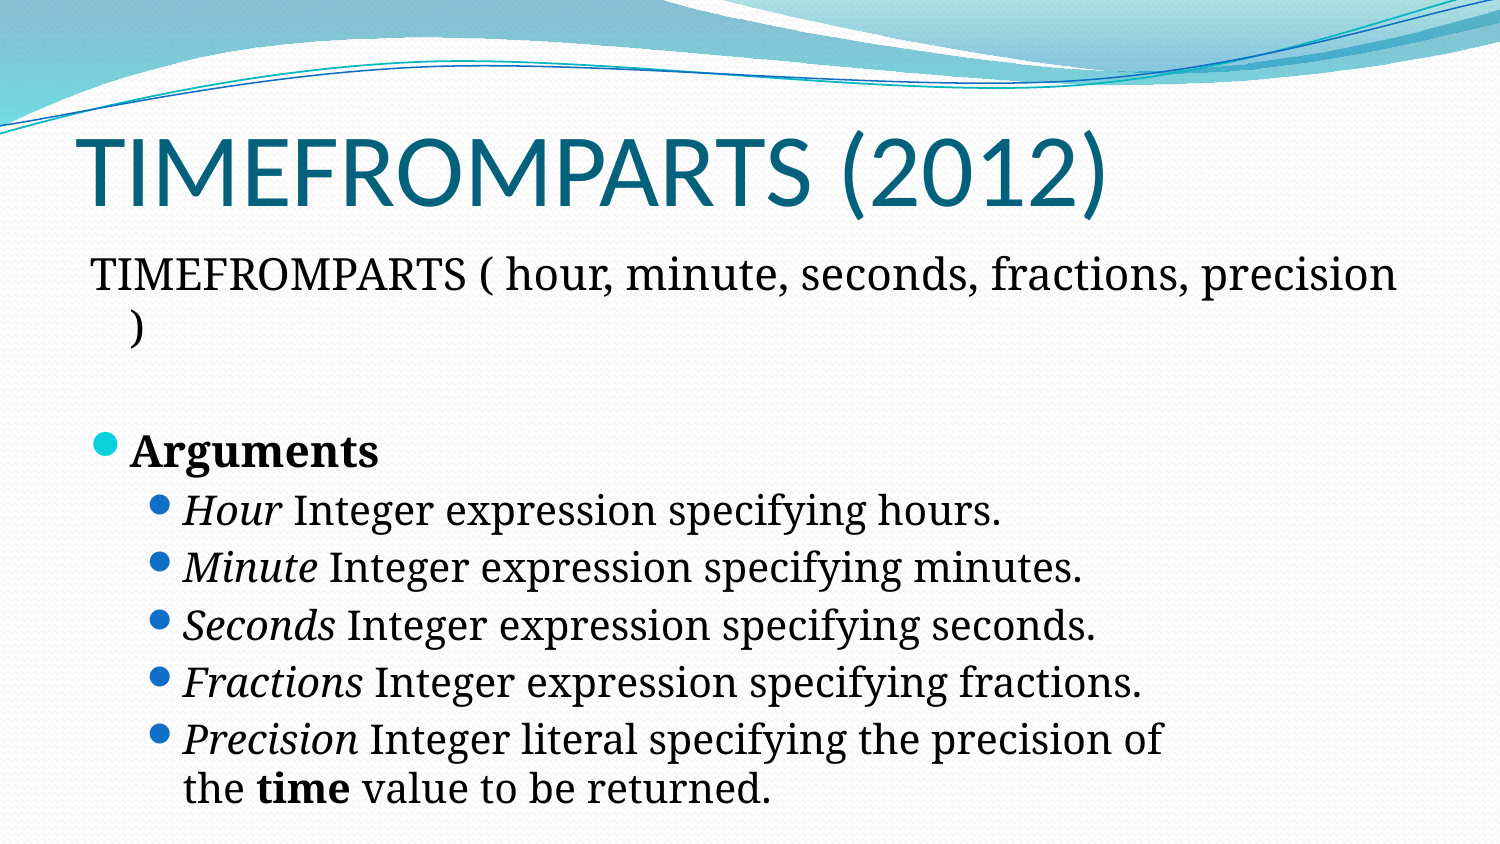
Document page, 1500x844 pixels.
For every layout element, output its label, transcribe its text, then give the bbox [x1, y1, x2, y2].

list TIMEFROMPARTS ( hour, minute, seconds, fractions, precision ) Arguments Hour Integer expression specifying hours. Minute Integer expression specifying minutes. Seconds Integer expression specifying seconds. Fractions Integer expression specifying fractions. Precision Integer literal specifying the precision of the time value to be returned. [75, 238, 1425, 822]
title TIMEFROMPARTS (2012) [75, 86, 1425, 228]
